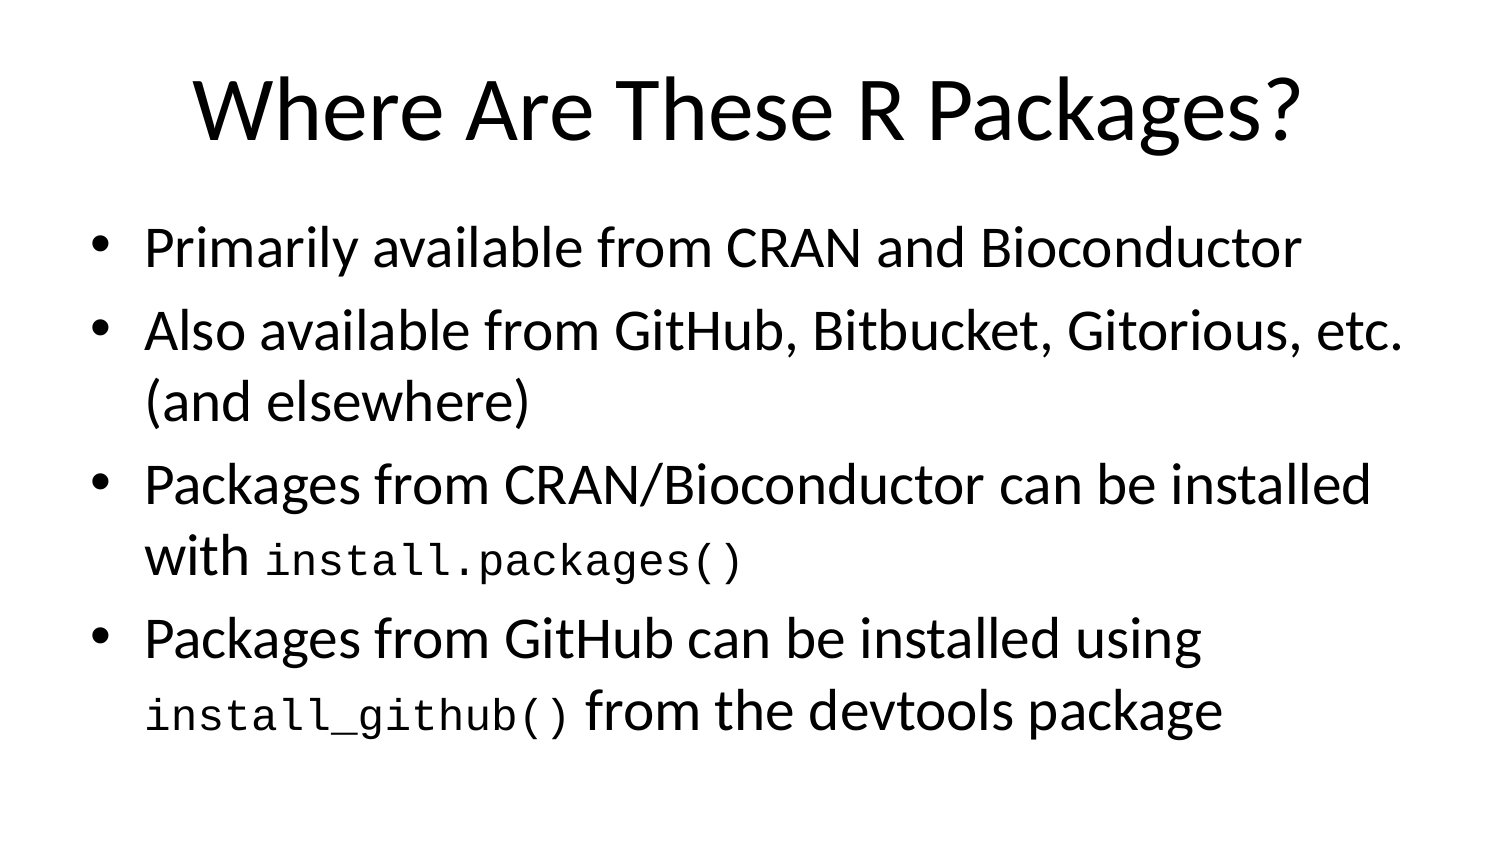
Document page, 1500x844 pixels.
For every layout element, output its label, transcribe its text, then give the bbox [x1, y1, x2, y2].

title Where Are These R Packages? [75, 33, 1425, 175]
list Primarily available from CRAN and Bioconductor Also available from GitHub, Bitbucket, Gitorious, etc. (and elsewhere) Packages from CRAN/Bioconductor can be installed with install.packages() Packages from GitHub can be installed using install_github() from the devtools package [75, 200, 1425, 758]
